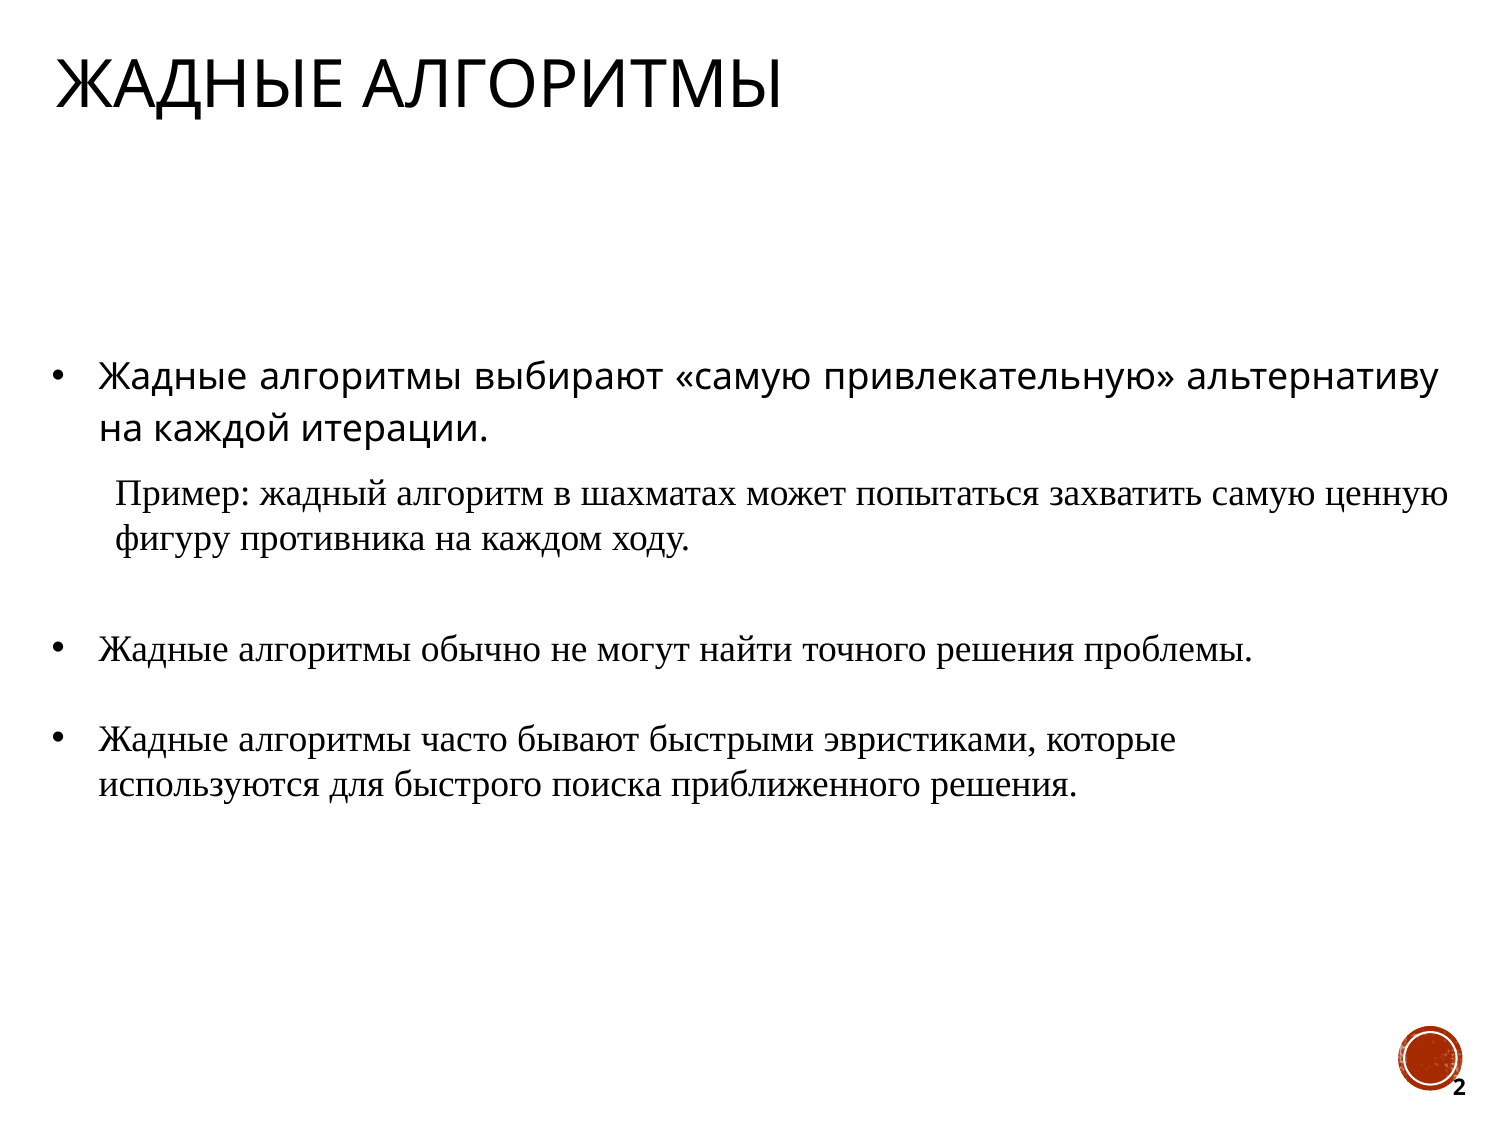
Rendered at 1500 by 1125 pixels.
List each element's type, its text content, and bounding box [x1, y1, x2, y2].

text_box Пример: жадный алгоритм в шахматах может попытаться захватить самую ценную фигуру противника на каждом ходу. [100, 460, 1467, 566]
slide_number 2 [1419, 1051, 1500, 1125]
title Жадные алгоритмы [41, 11, 1317, 156]
text_box Жадные алгоритмы выбирают «самую привлекательную» альтернативу на каждой итерации. [36, 338, 1455, 457]
text_box Жадные алгоритмы обычно не могут найти точного решения проблемы. Жадные алгоритмы часто бывают быстрыми эвристиками, которые используются для быстрого поиска приближенного решения. [36, 616, 1413, 857]
